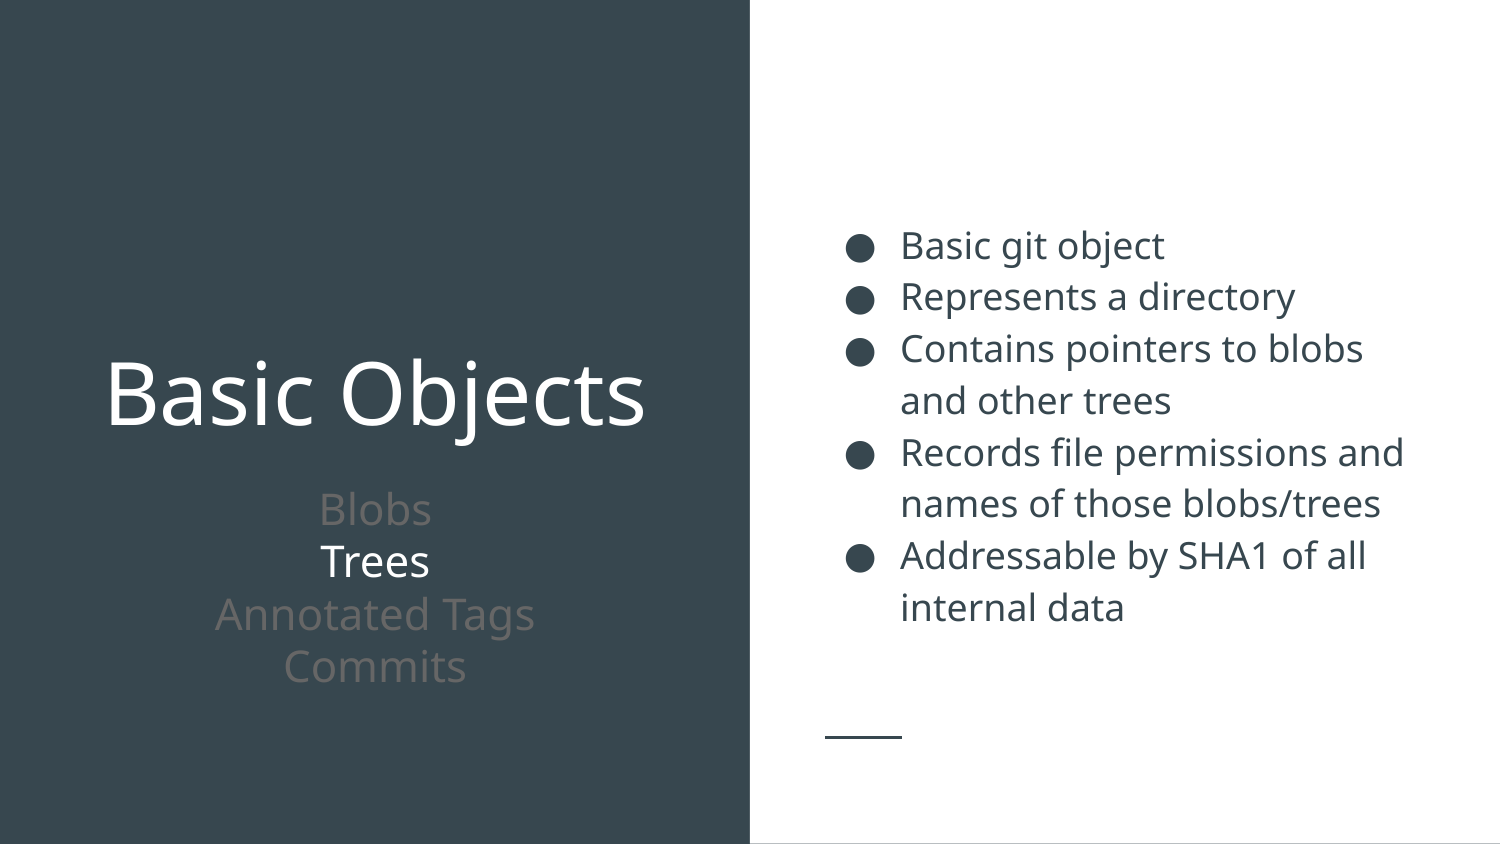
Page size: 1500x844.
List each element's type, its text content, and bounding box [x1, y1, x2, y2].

list Basic git object Represents a directory Contains pointers to blobs and other trees Records file permissions and names of those blobs/trees Addressable by SHA1 of all internal data [810, 118, 1440, 725]
subtitle Blobs Trees Annotated Tags Commits [43, 466, 708, 688]
title Basic Objects [43, 177, 708, 458]
